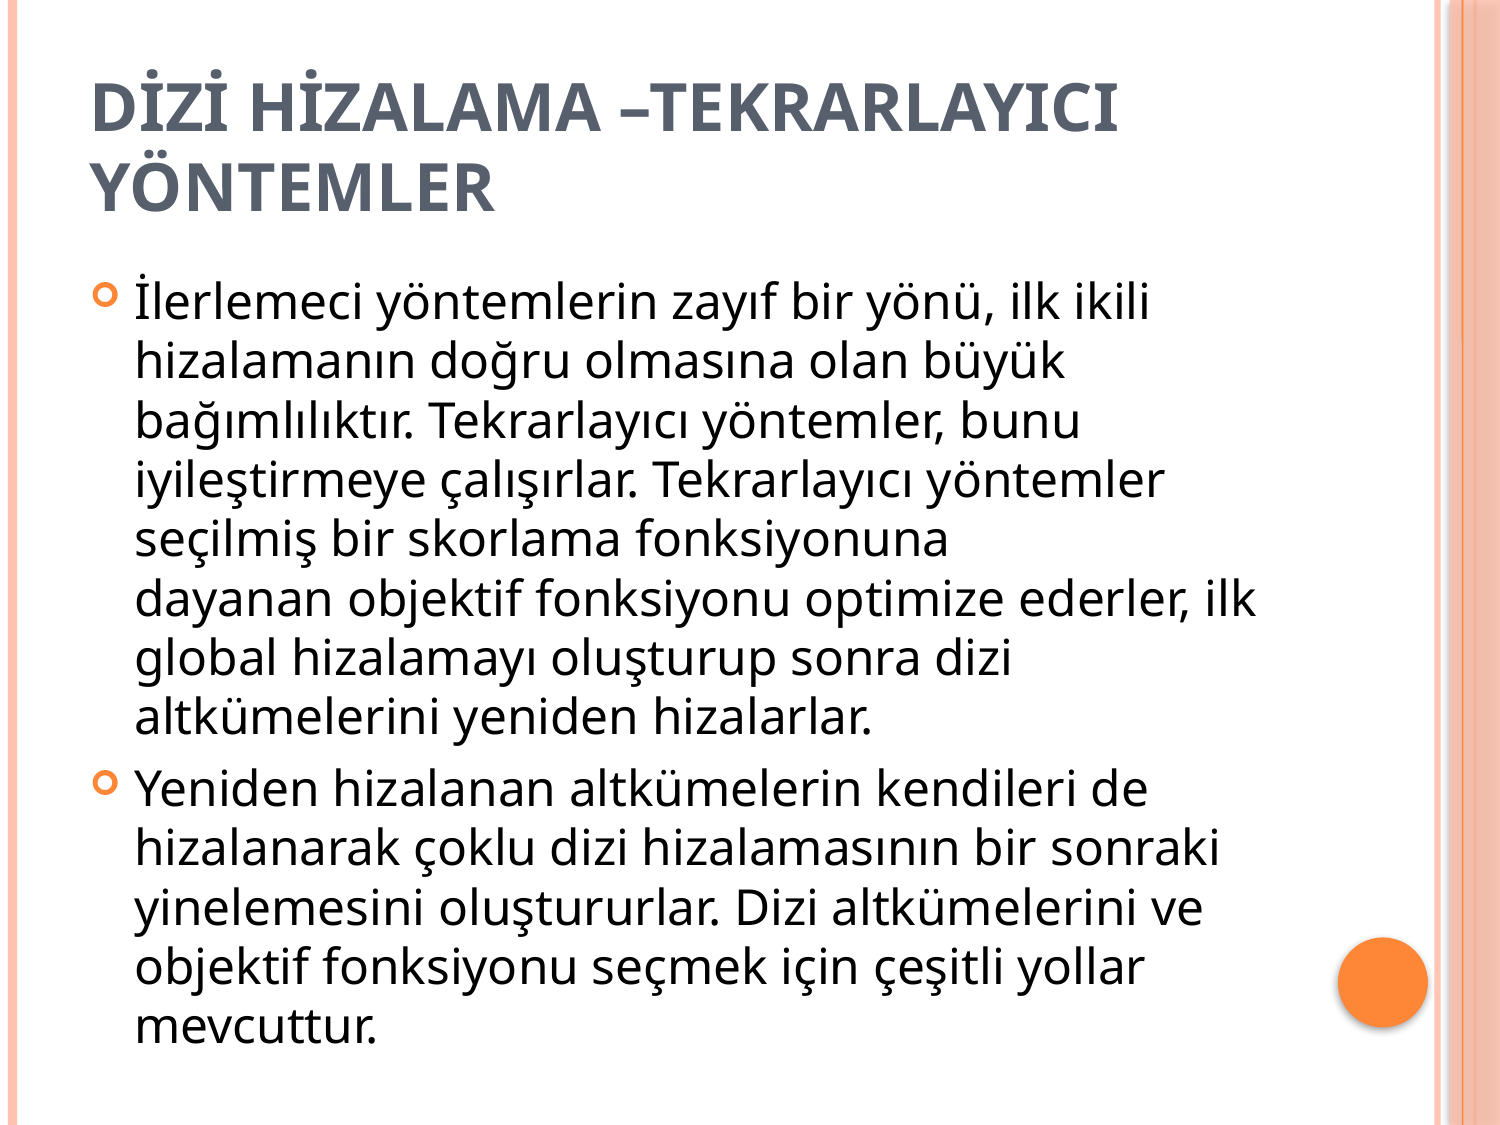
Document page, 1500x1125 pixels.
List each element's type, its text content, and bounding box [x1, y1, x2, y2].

title DİZİ HİZALAMA –TEKRARLAYICI YÖNTEMLER [75, 45, 1300, 233]
list İlerlemeci yöntemlerin zayıf bir yönü, ilk ikili hizalamanın doğru olmasına olan büyük bağımlılıktır. Tekrarlayıcı yöntemler, bunu iyileştirmeye çalışırlar. Tekrarlayıcı yöntemler seçilmiş bir skorlama fonksiyonuna dayanan objektif fonksiyonu optimize ederler, ilk global hizalamayı oluşturup sonra dizi altkümelerini yeniden hizalarlar. Yeniden hizalanan altkümelerin kendileri de hizalanarak çoklu dizi hizalamasının bir sonraki yinelemesini oluştururlar. Dizi altkümelerini ve objektif fonksiyonu seçmek için çeşitli yollar mevcuttur. [75, 262, 1300, 1062]
